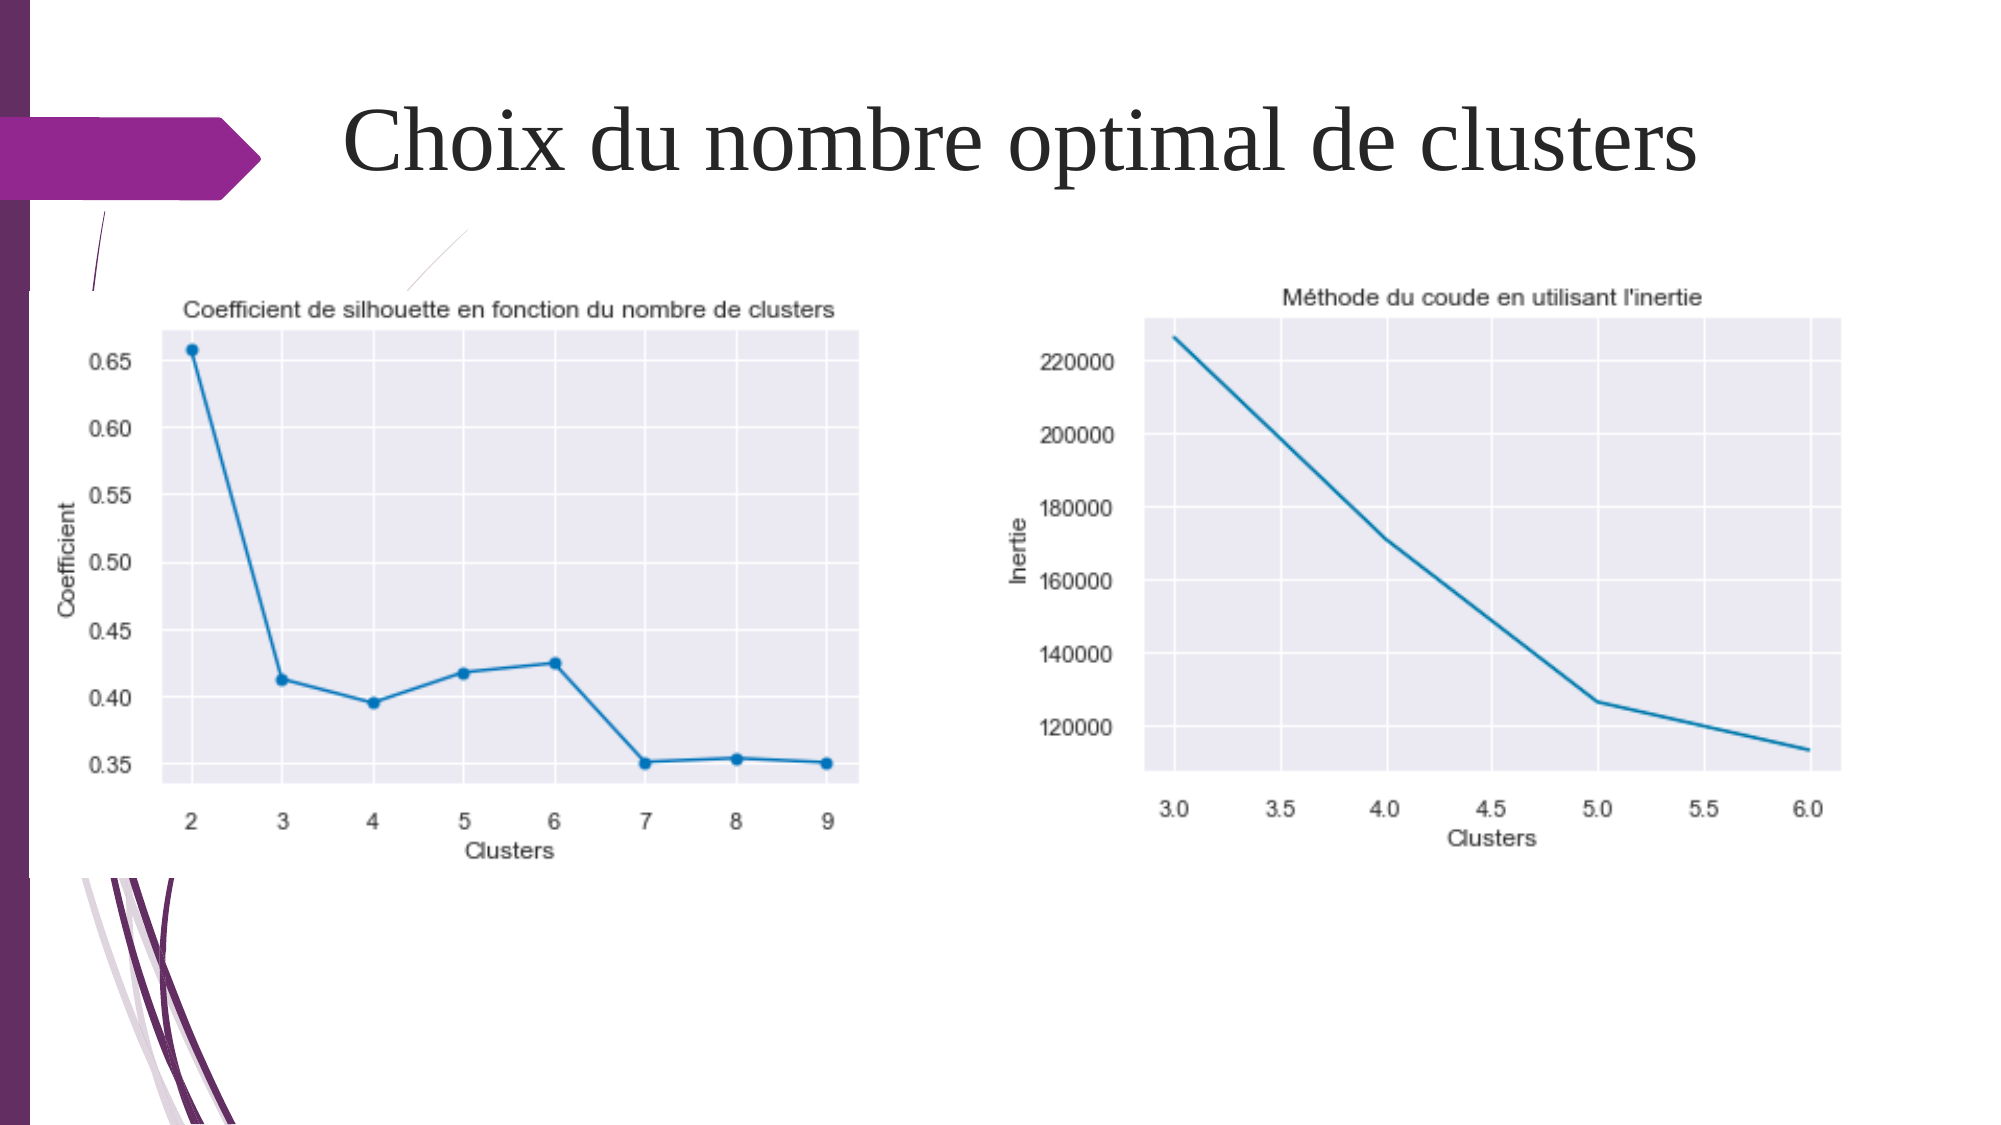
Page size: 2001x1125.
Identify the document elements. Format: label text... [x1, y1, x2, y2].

picture [999, 283, 1944, 878]
text_box Choix du nombre optimal de clusters [327, 80, 1784, 197]
picture [29, 291, 895, 878]
